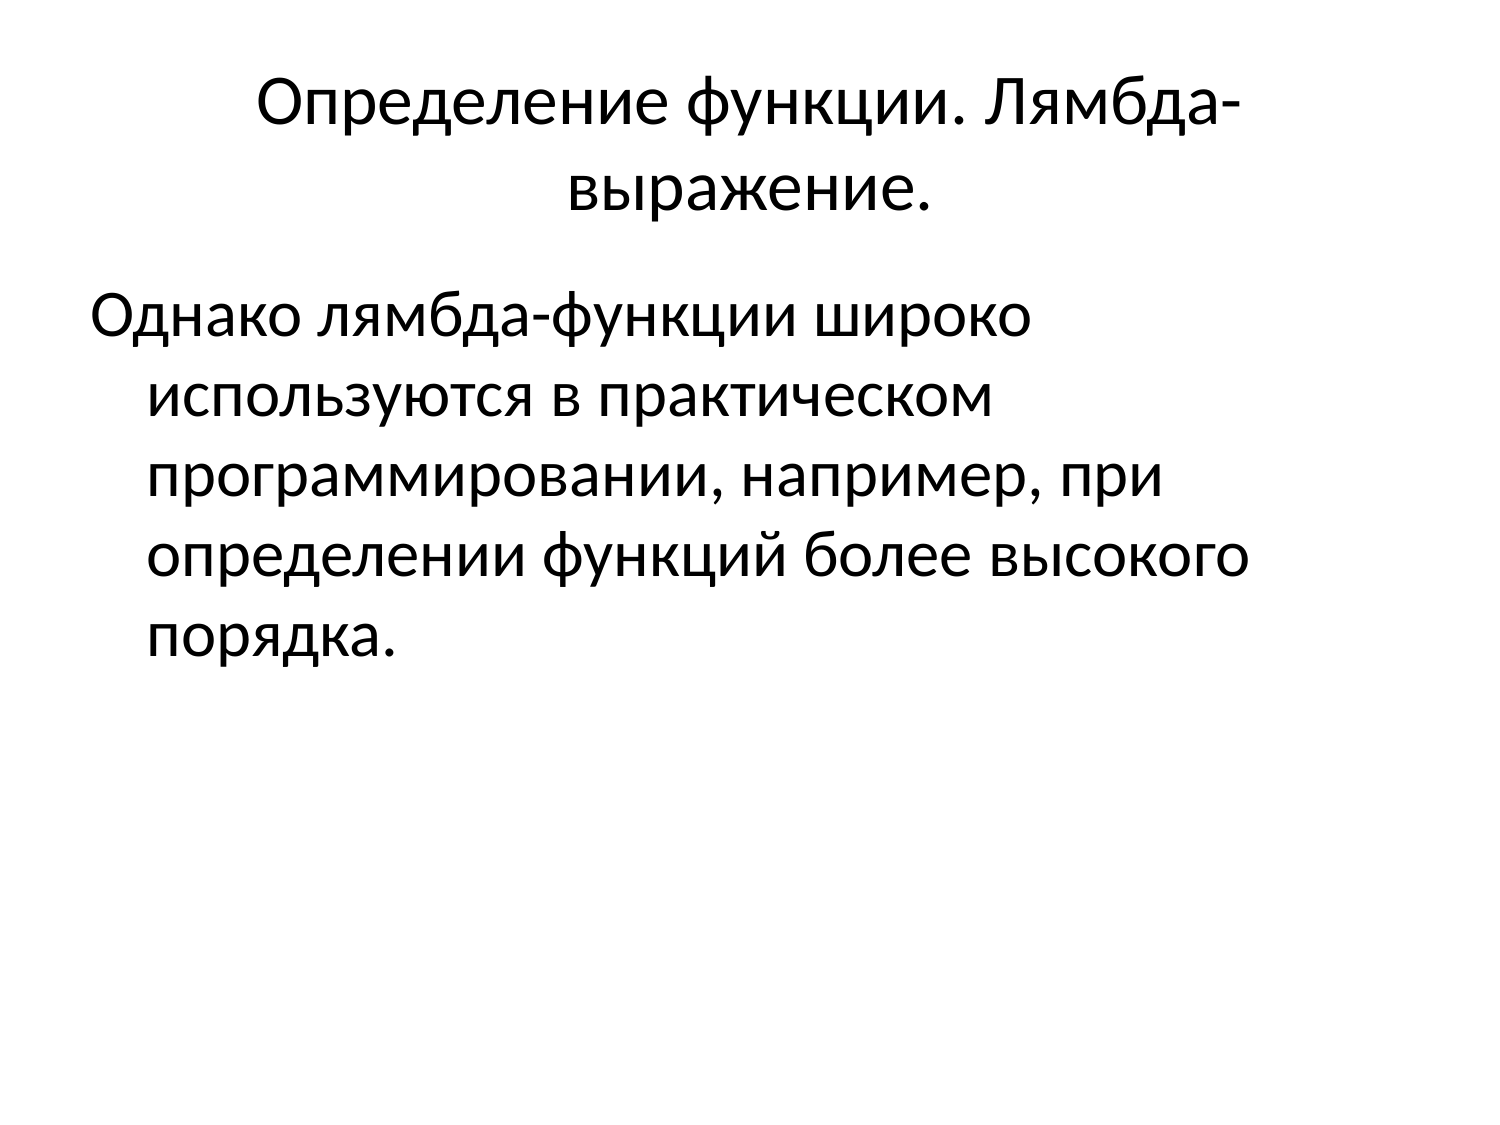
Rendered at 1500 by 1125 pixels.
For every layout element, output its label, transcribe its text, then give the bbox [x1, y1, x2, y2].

title Определение функции. Лямбда-выражение. [75, 45, 1425, 233]
list Однако лямбда-функции широко используются в практическом программировании, например, при определении функций более высокого порядка. [75, 262, 1425, 1005]
